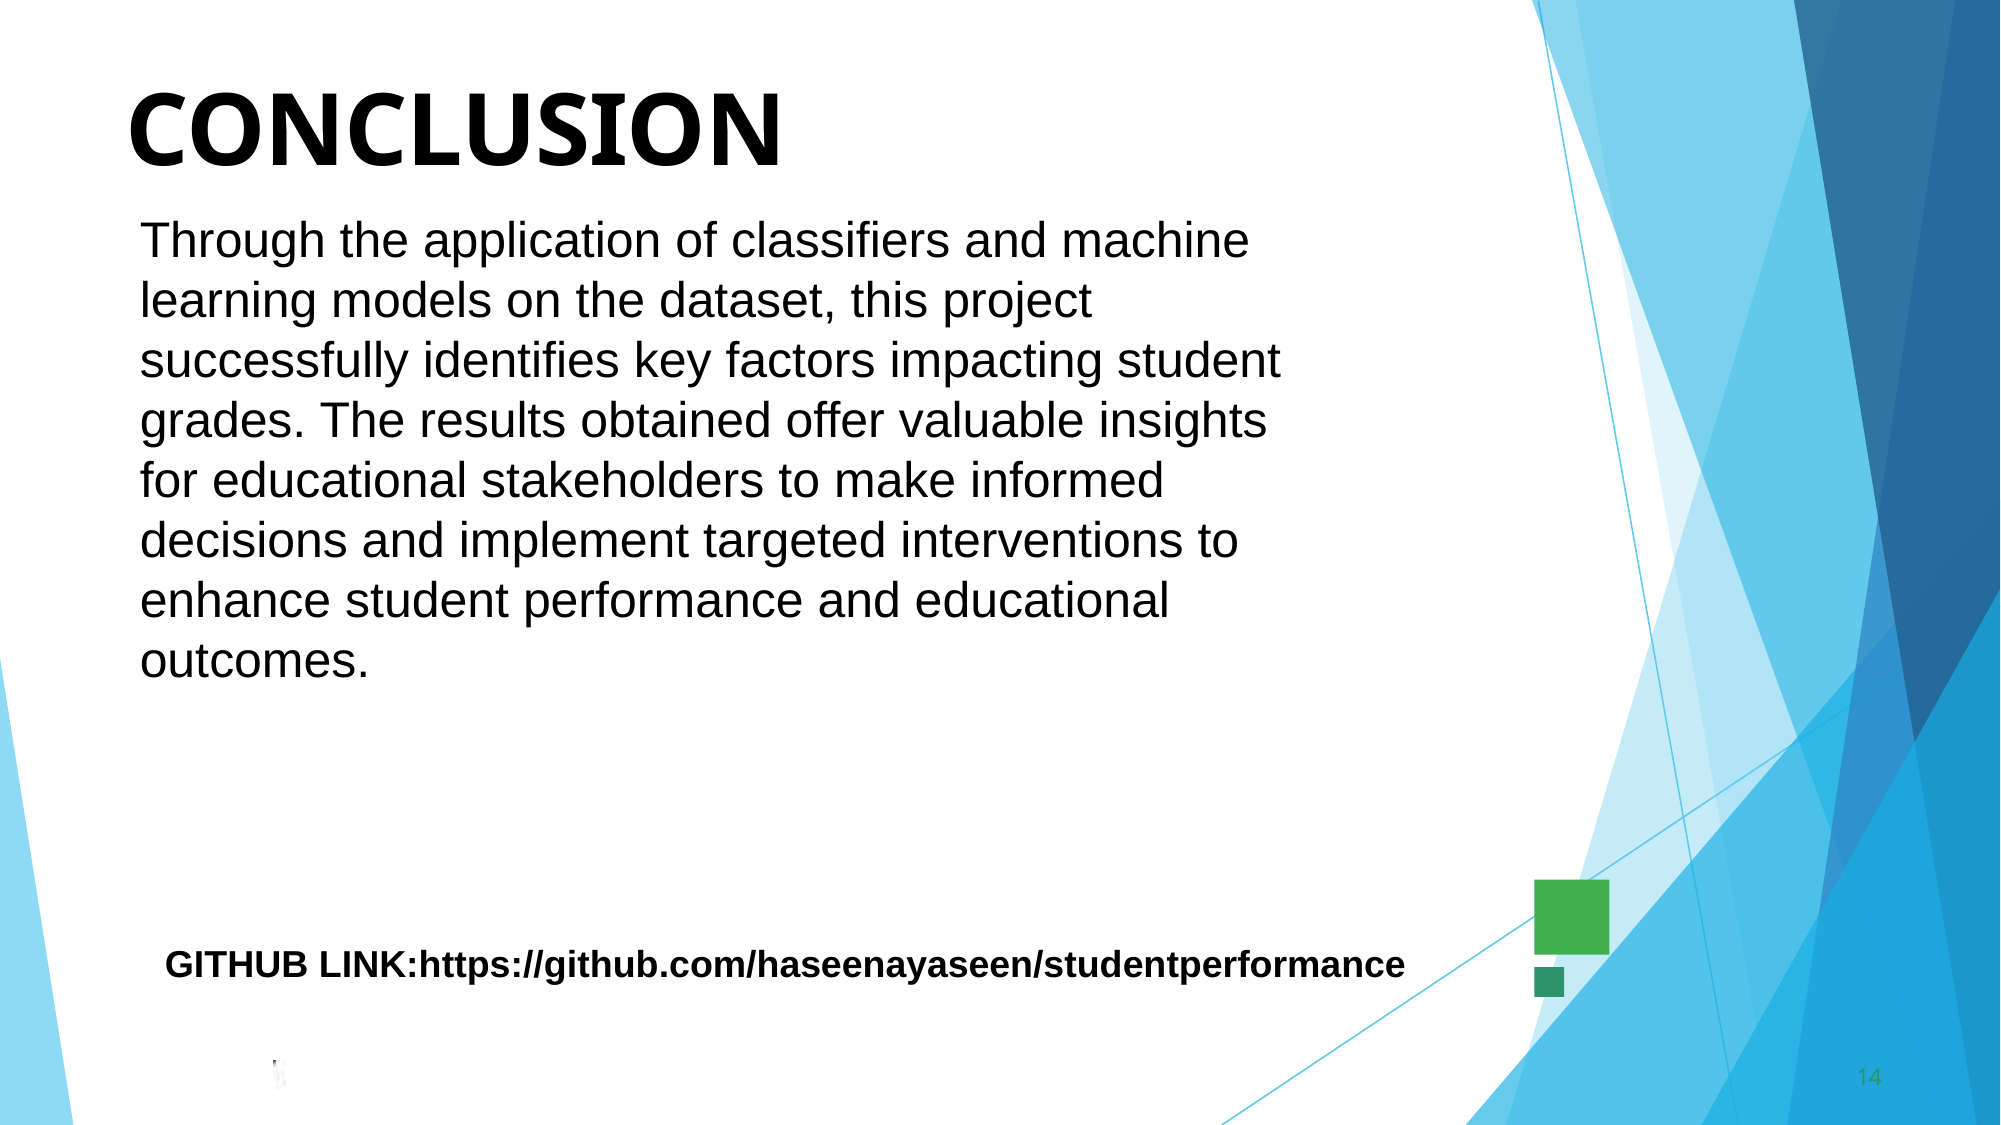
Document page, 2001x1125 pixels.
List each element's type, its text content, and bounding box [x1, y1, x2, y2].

text_box GITHUB LINK:https://github.com/haseenayaseen/studentperformance [149, 887, 1471, 993]
text_box [1534, 967, 1565, 997]
title CONCLUSION [91, 63, 1694, 254]
picture [273, 1060, 287, 1091]
text_box Through the application of classifiers and machine learning models on the dataset, this project successfully identifies key factors impacting student grades. The results obtained offer valuable insights for educational stakeholders to make informed decisions and implement targeted interventions to enhance student performance and educational outcomes. [124, 199, 1314, 833]
text_box [1534, 879, 1610, 955]
slide_number 14 [1849, 1061, 1890, 1125]
